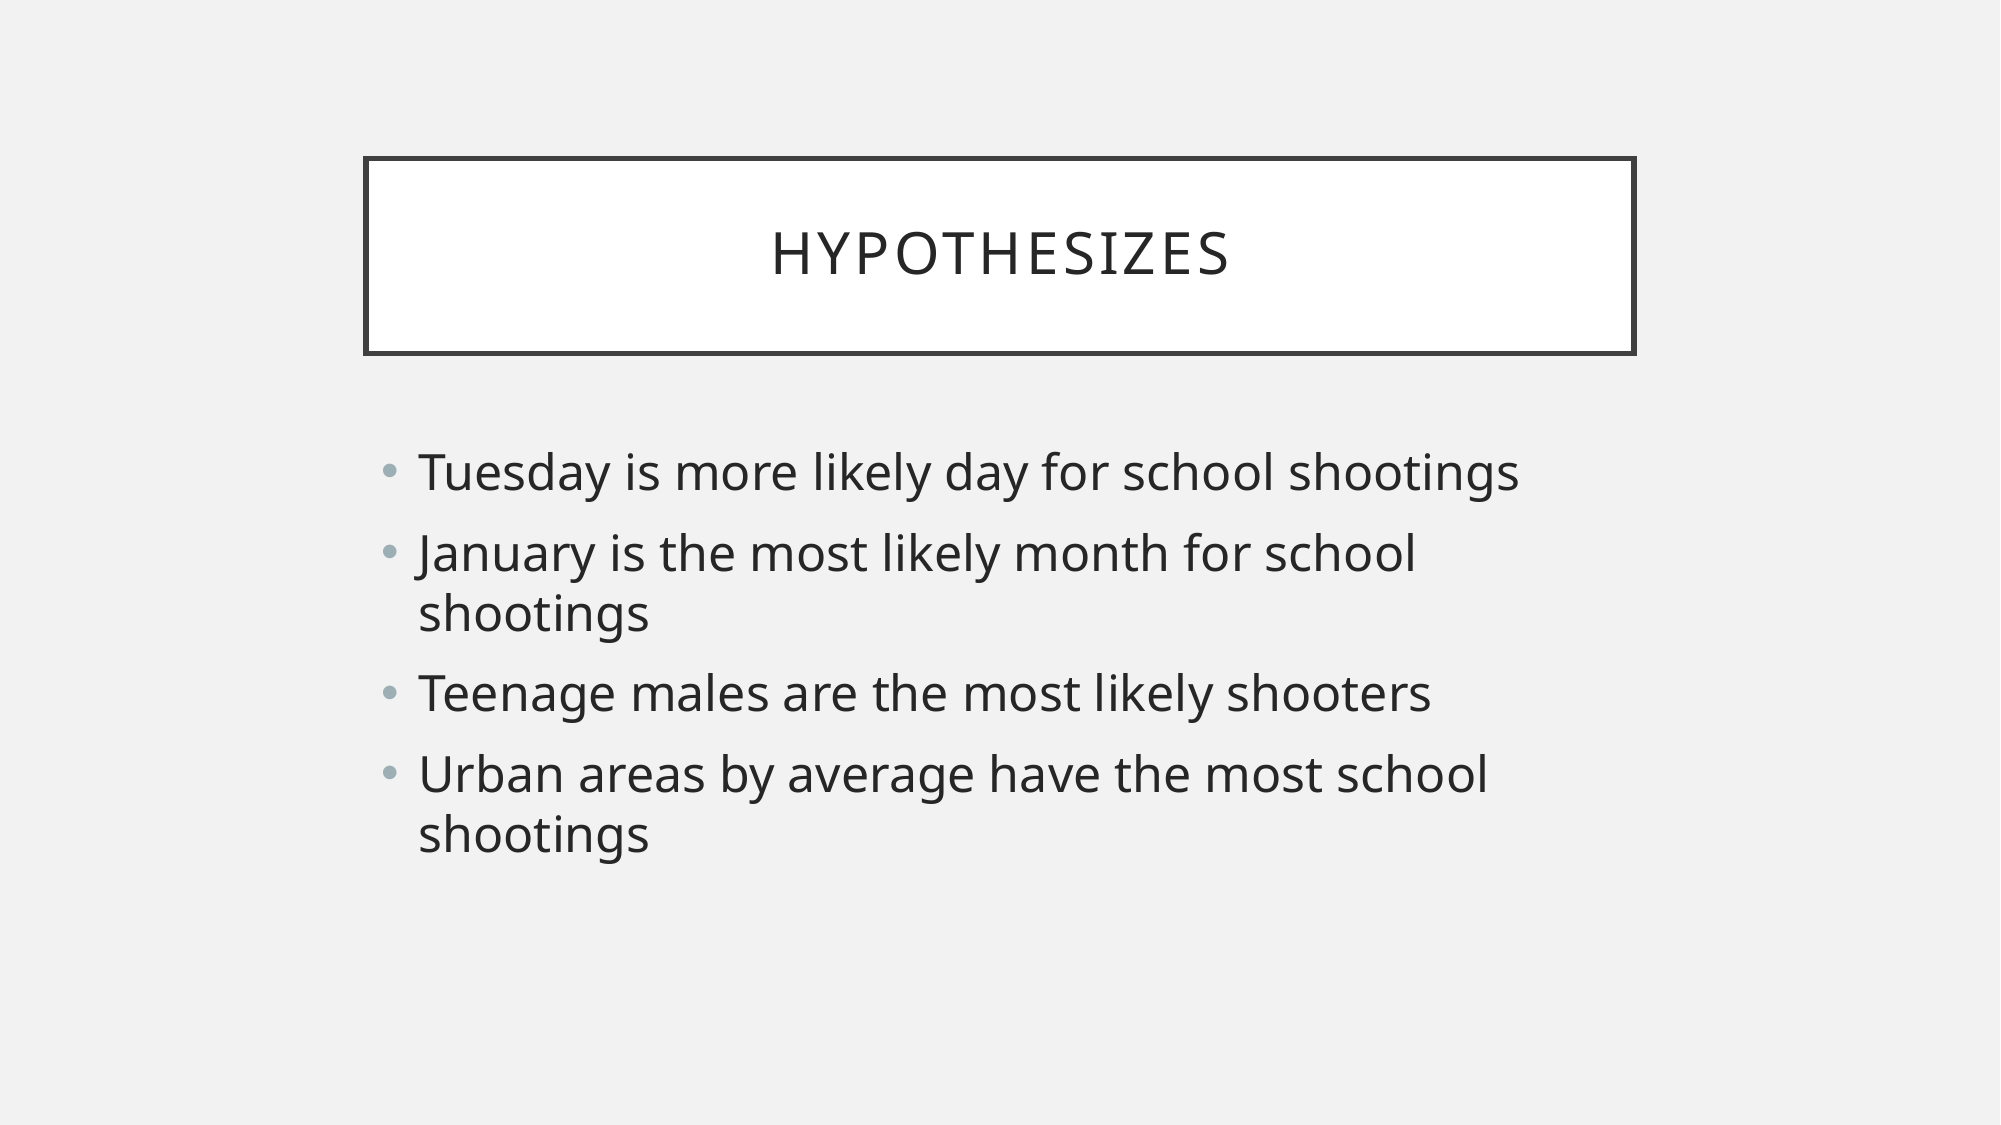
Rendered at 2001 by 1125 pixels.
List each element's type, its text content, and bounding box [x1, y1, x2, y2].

list Tuesday is more likely day for school shootings January is the most likely month for school shootings Teenage males are the most likely shooters Urban areas by average have the most school shootings [366, 432, 1634, 942]
title hypothesizes [363, 156, 1637, 356]
